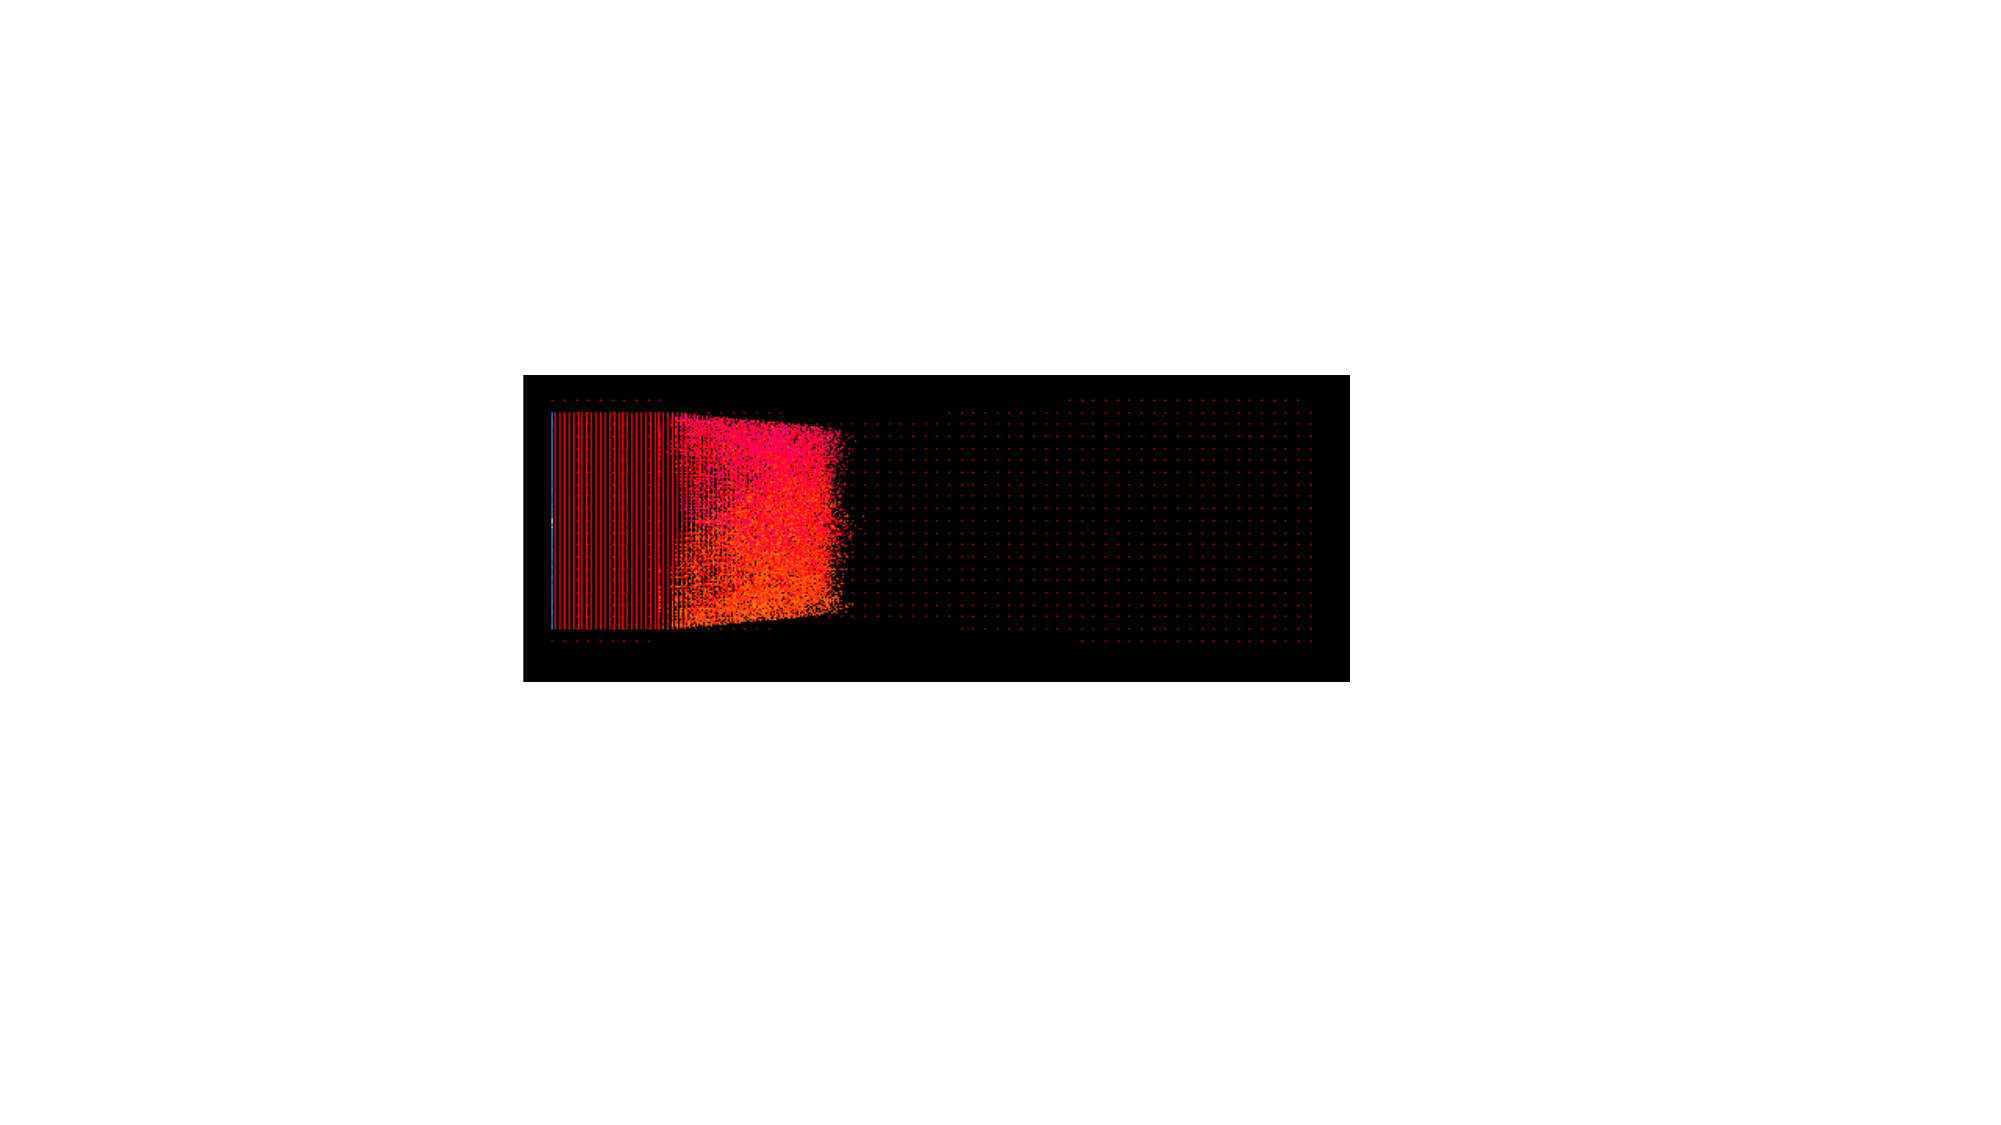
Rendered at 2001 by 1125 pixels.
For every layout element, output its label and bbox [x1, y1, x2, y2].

picture [522, 374, 1351, 682]
